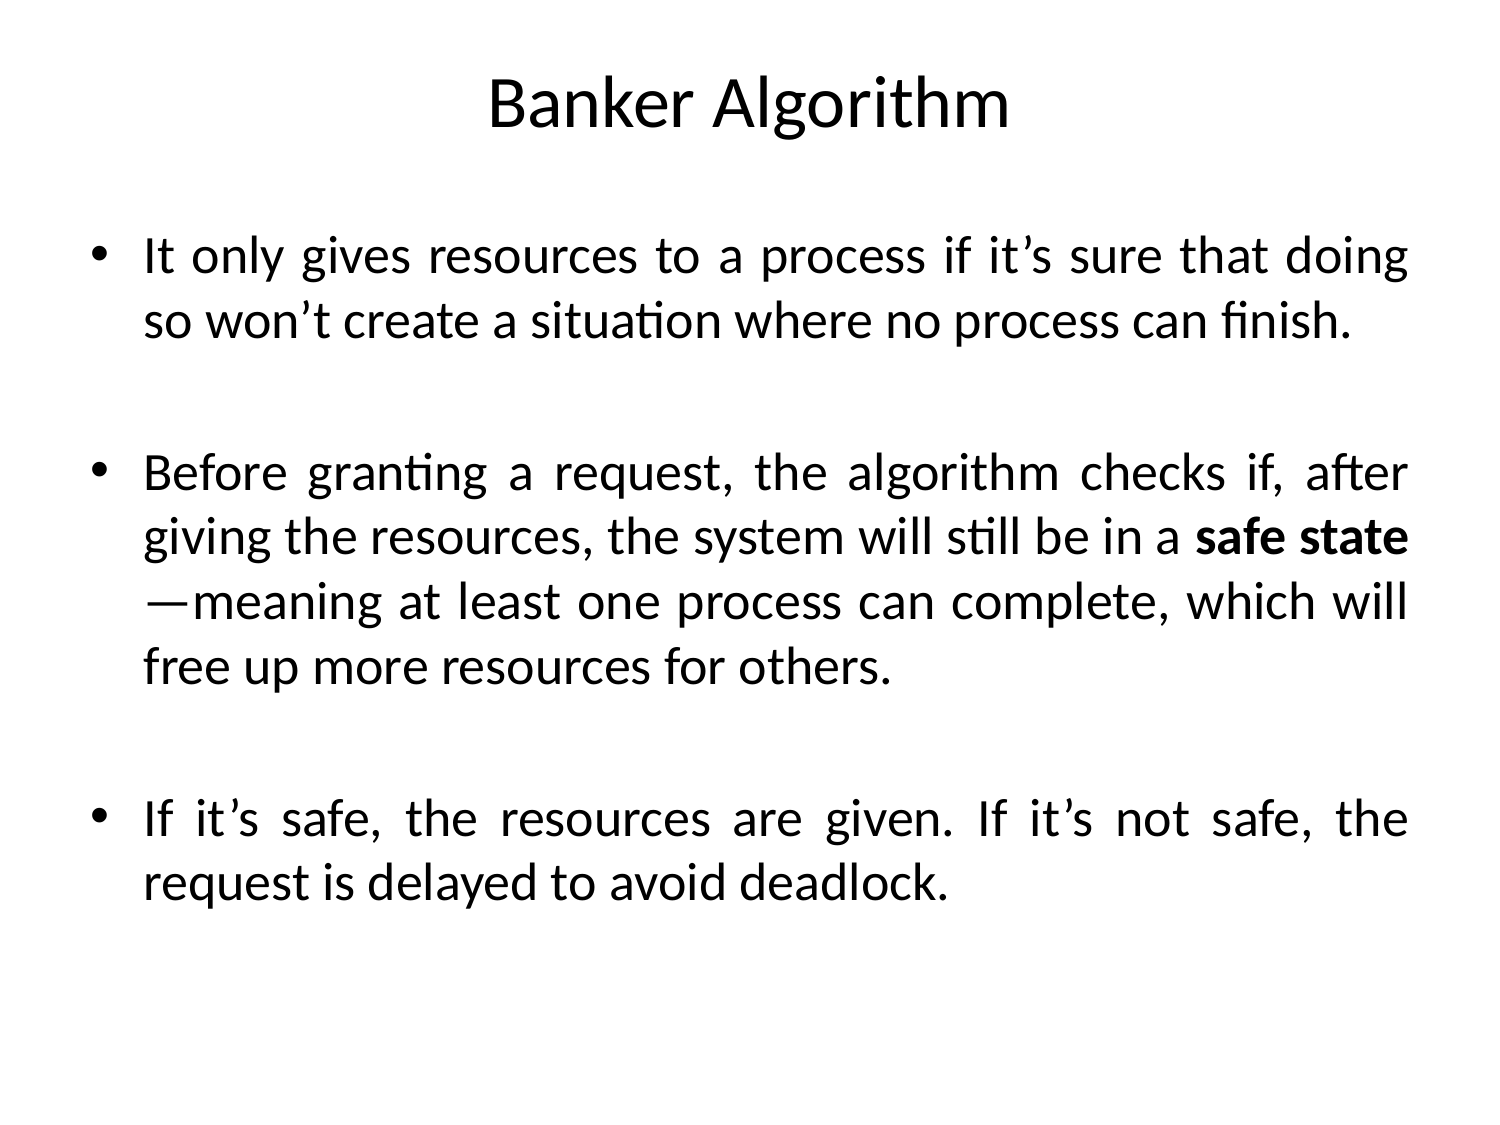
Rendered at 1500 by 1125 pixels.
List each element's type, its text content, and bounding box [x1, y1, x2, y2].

list It only gives resources to a process if it’s sure that doing so won’t create a situation where no process can finish. Before granting a request, the algorithm checks if, after giving the resources, the system will still be in a safe state—meaning at least one process can complete, which will free up more resources for others. If it’s safe, the resources are given. If it’s not safe, the request is delayed to avoid deadlock. [75, 212, 1425, 1005]
title Banker Algorithm [75, 45, 1425, 150]
